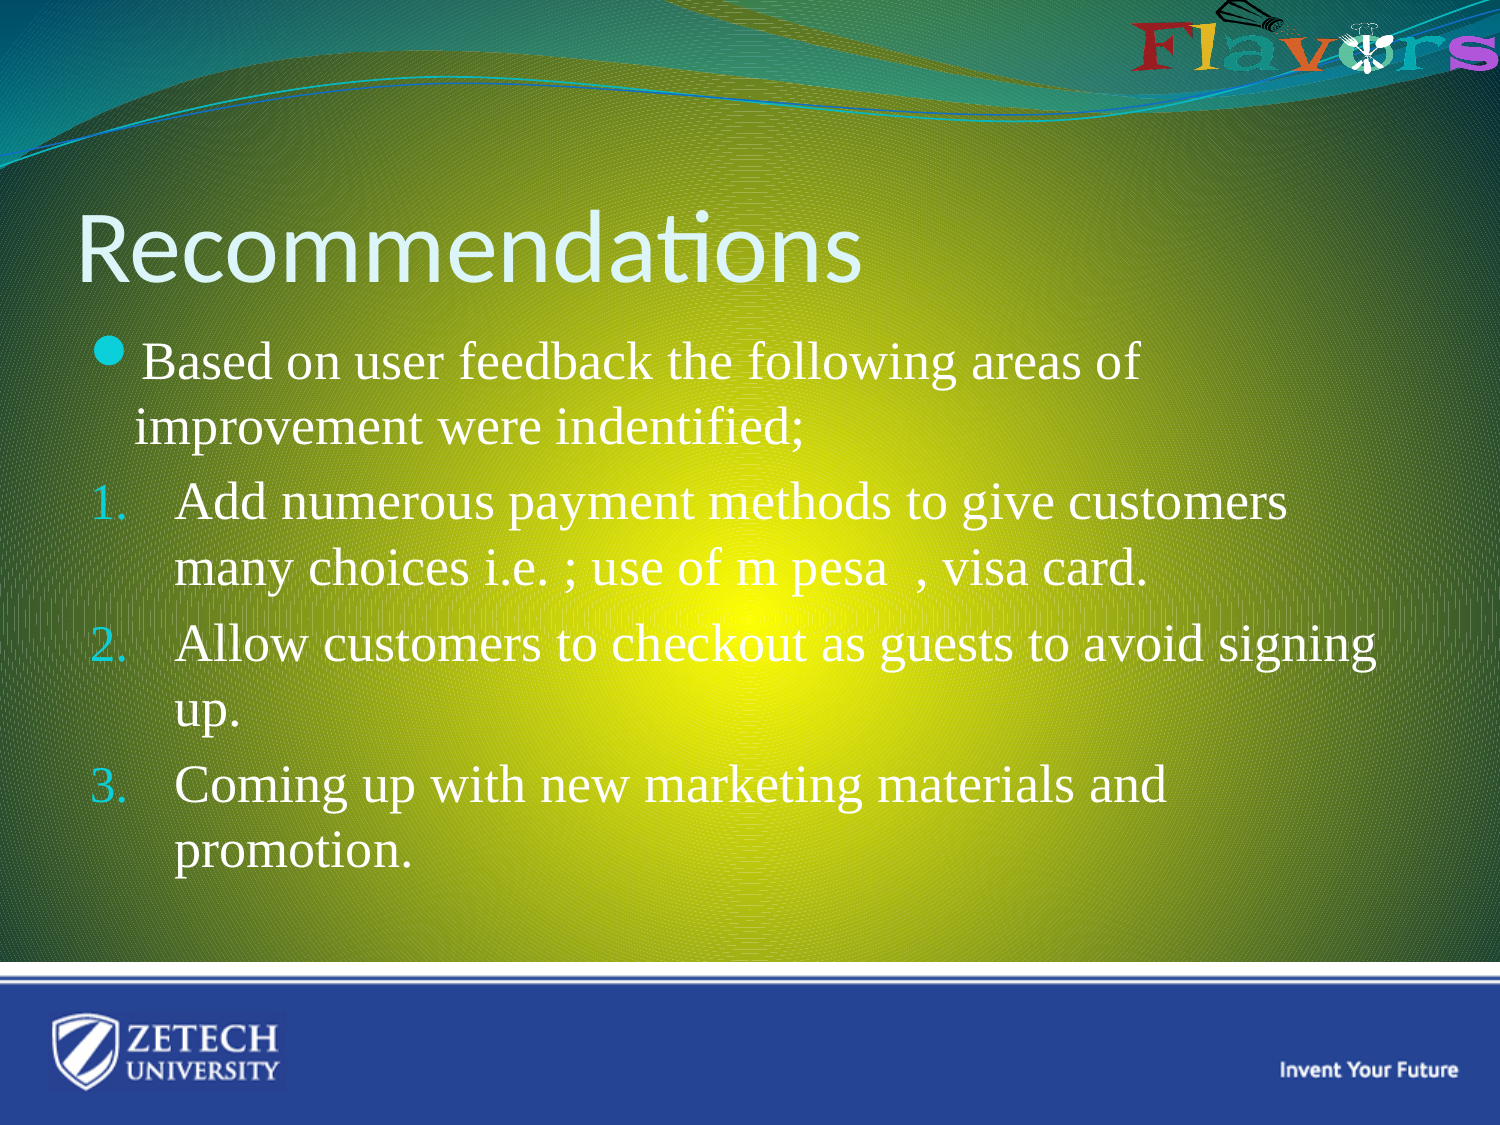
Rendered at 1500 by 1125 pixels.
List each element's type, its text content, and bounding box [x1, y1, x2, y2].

picture [1130, 0, 1500, 76]
list Based on user feedback the following areas of improvement were indentified; Add numerous payment methods to give customers many choices i.e. ; use of m pesa , visa card. Allow customers to checkout as guests to avoid signing up. Coming up with new marketing materials and promotion. [75, 317, 1425, 961]
picture [0, 962, 1500, 1125]
title Recommendations [75, 115, 1425, 303]
